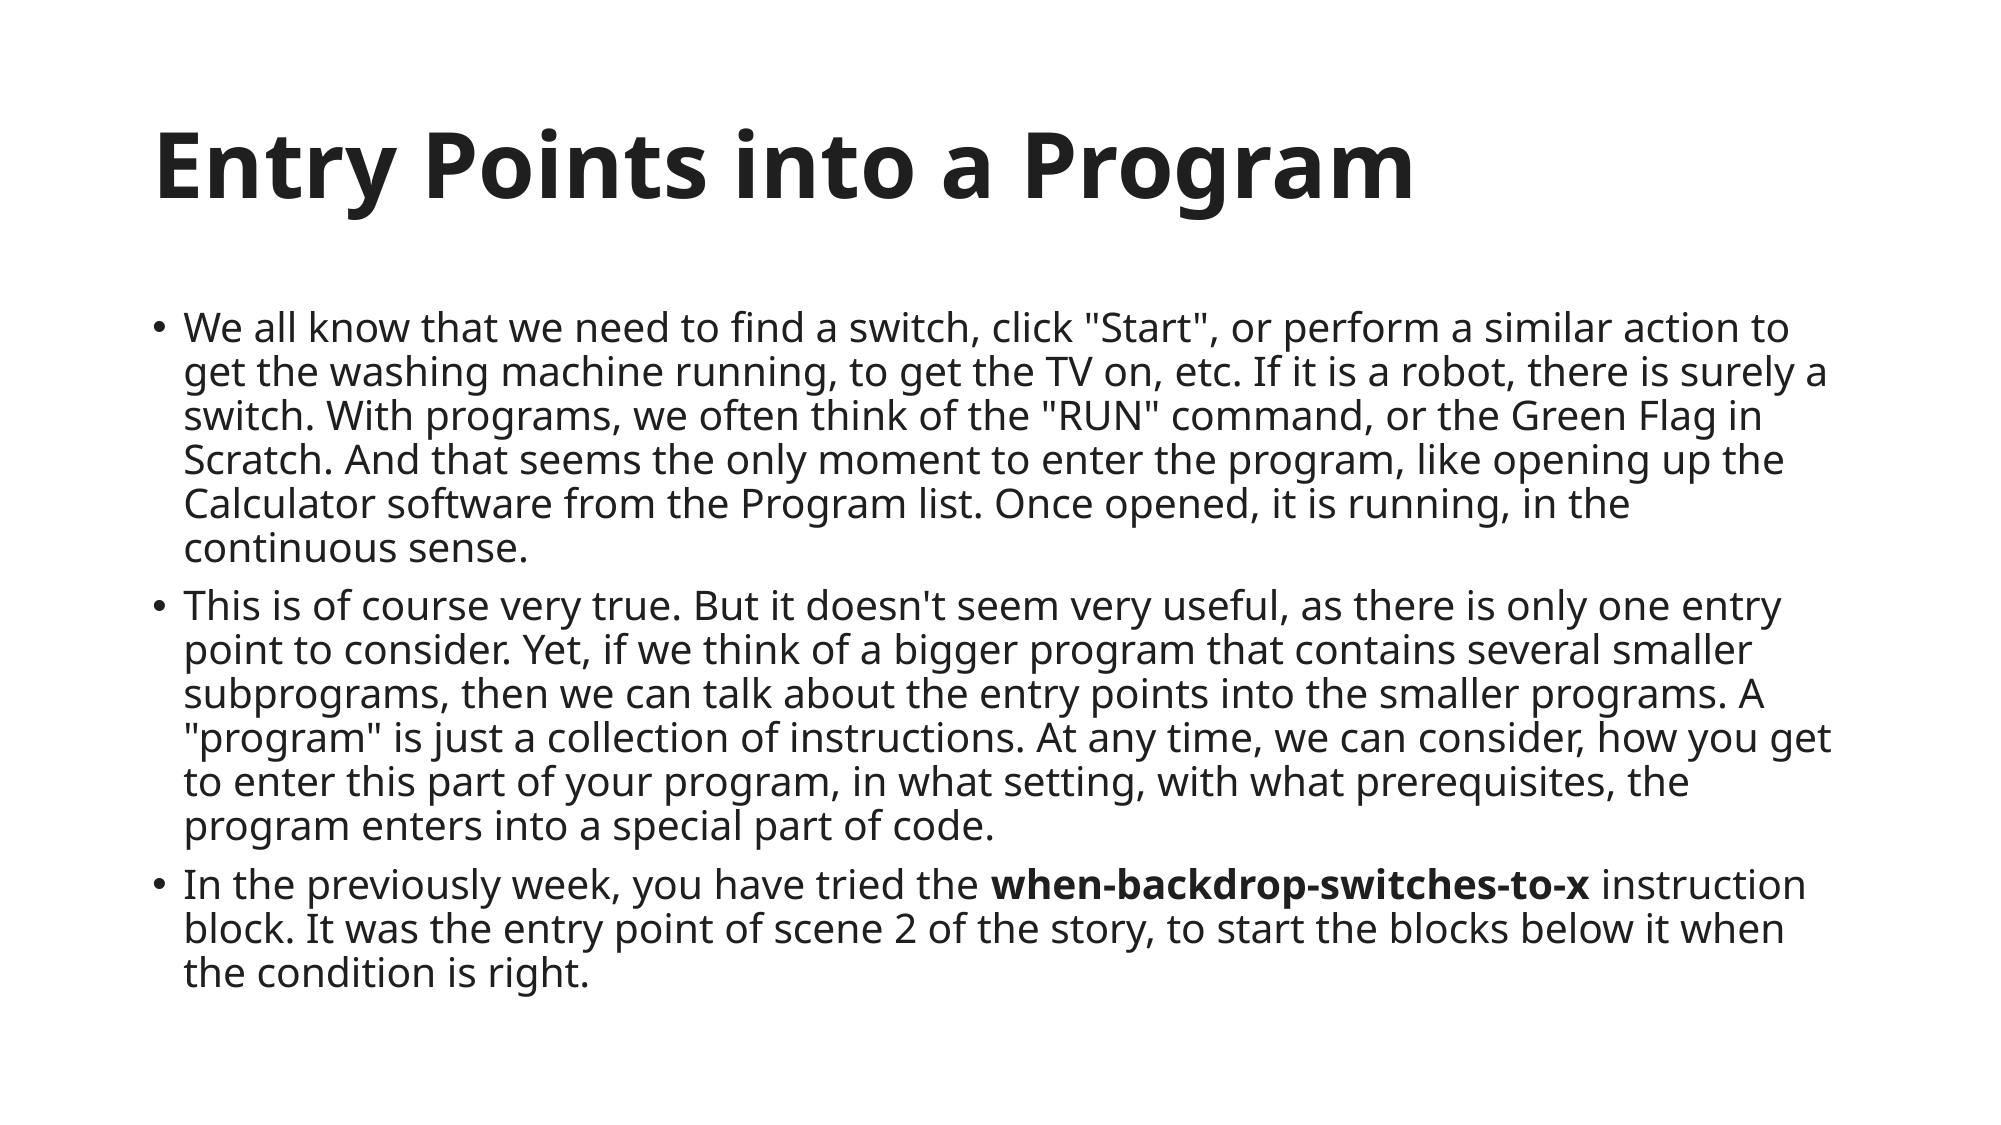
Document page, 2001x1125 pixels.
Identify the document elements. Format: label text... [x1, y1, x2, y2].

list We all know that we need to find a switch, click "Start", or perform a similar action to get the washing machine running, to get the TV on, etc. If it is a robot, there is surely a switch. With programs, we often think of the "RUN" command, or the Green Flag in Scratch. And that seems the only moment to enter the program, like opening up the Calculator software from the Program list. Once opened, it is running, in the continuous sense. This is of course very true. But it doesn't seem very useful, as there is only one entry point to consider. Yet, if we think of a bigger program that contains several smaller subprograms, then we can talk about the entry points into the smaller programs. A "program" is just a collection of instructions. At any time, we can consider, how you get to enter this part of your program, in what setting, with what prerequisites, the program enters into a special part of code. In the previously week, you have tried the when-backdrop-switches-to-x instruction block. It was the entry point of scene 2 of the story, to start the blocks below it when the condition is right. [137, 299, 1863, 1014]
title Entry Points into a Program [137, 59, 1863, 278]
